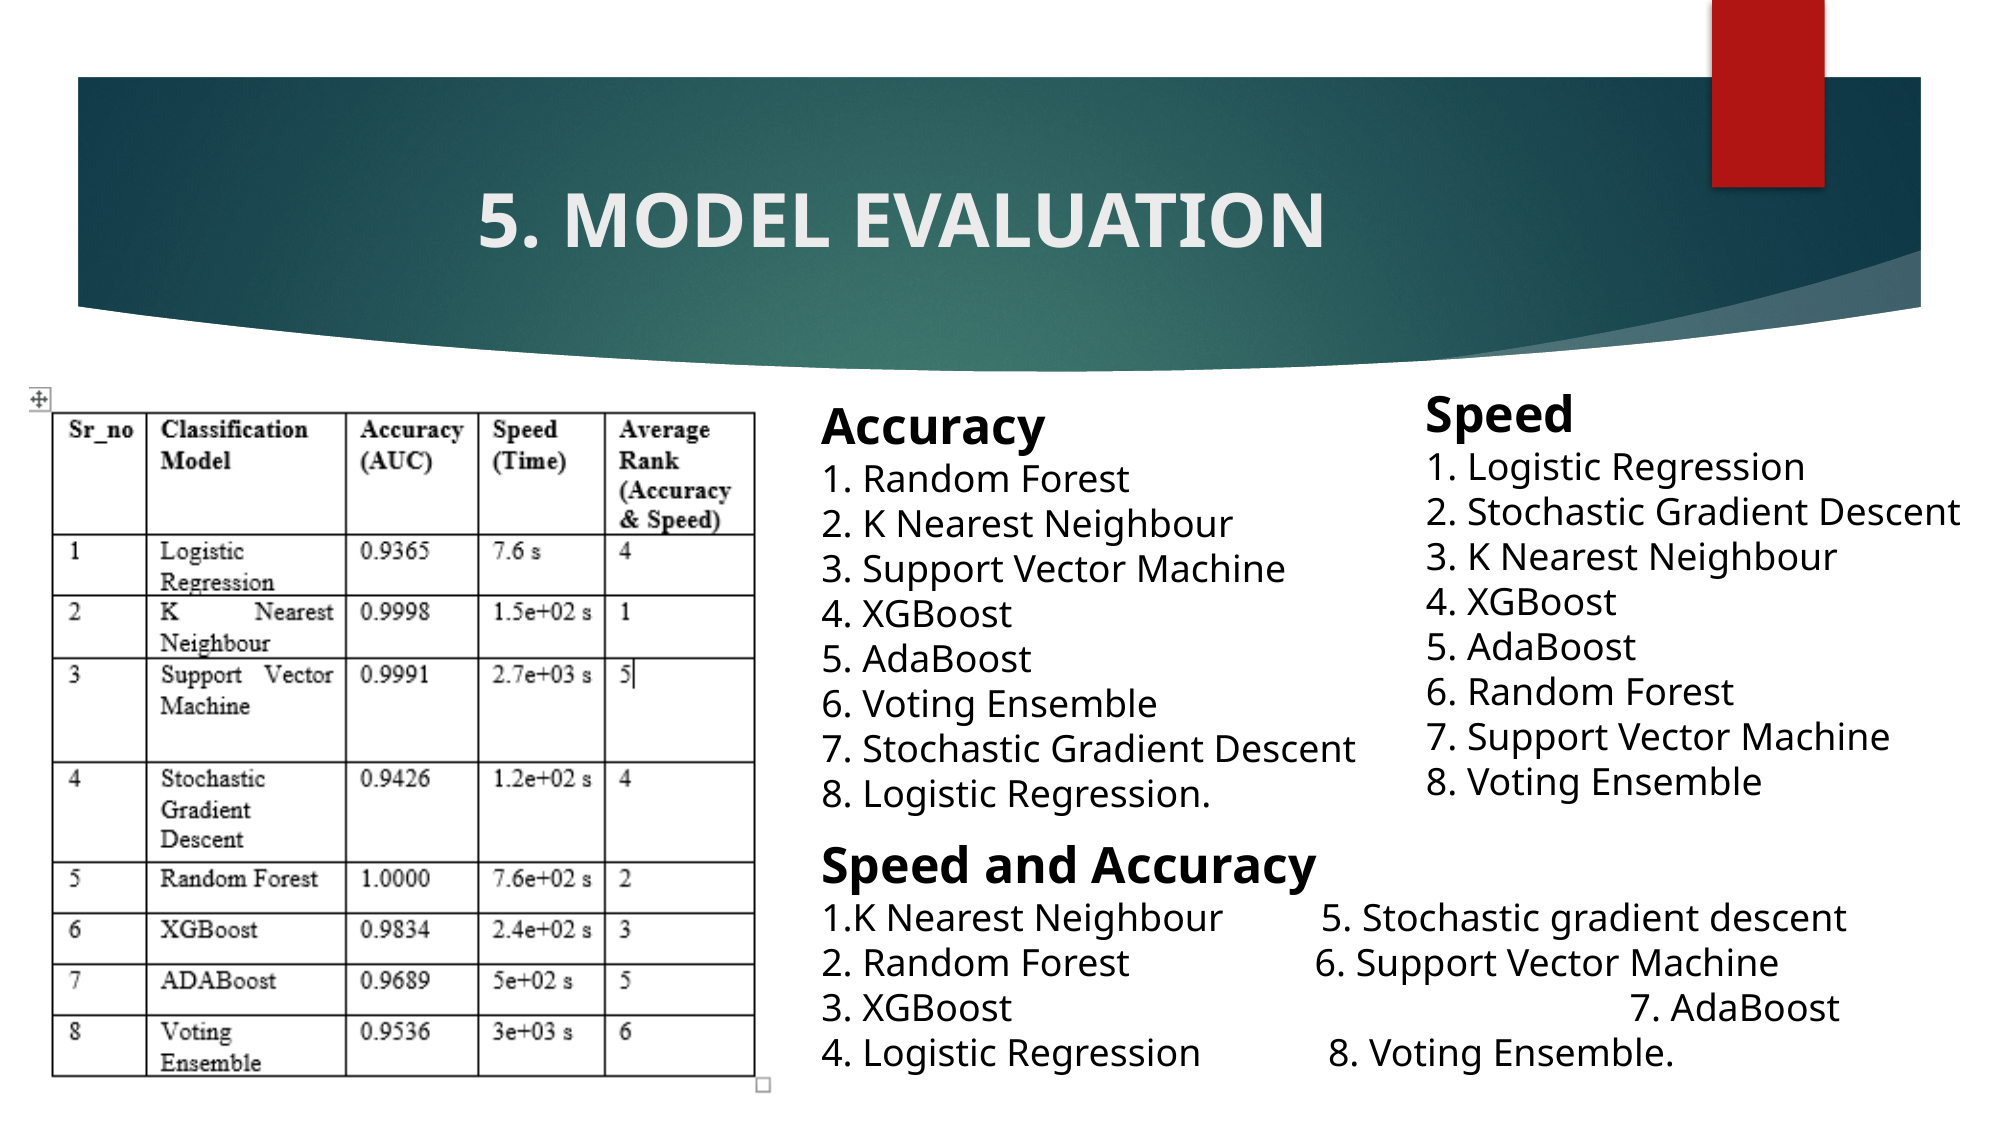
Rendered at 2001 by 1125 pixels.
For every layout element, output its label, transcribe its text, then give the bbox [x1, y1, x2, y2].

text_box Accuracy 1. Random Forest 2. K Nearest Neighbour 3. Support Vector Machine 4. XGBoost 5. AdaBoost 6. Voting Ensemble 7. Stochastic Gradient Descent 8. Logistic Regression. [806, 387, 1411, 822]
picture [29, 387, 779, 1105]
title 5. MODEL EVALUATION [189, 159, 1638, 276]
text_box Speed and Accuracy 1.K Nearest Neighbour 5. Stochastic gradient descent 2. Random Forest 6. Support Vector Machine 3. XGBoost 7. AdaBoost 4. Logistic Regression 8. Voting Ensemble. [806, 826, 1971, 1082]
text_box Speed 1. Logistic Regression 2. Stochastic Gradient Descent 3. K Nearest Neighbour 4. XGBoost 5. AdaBoost 6. Random Forest 7. Support Vector Machine 8. Voting Ensemble [1411, 375, 2000, 855]
